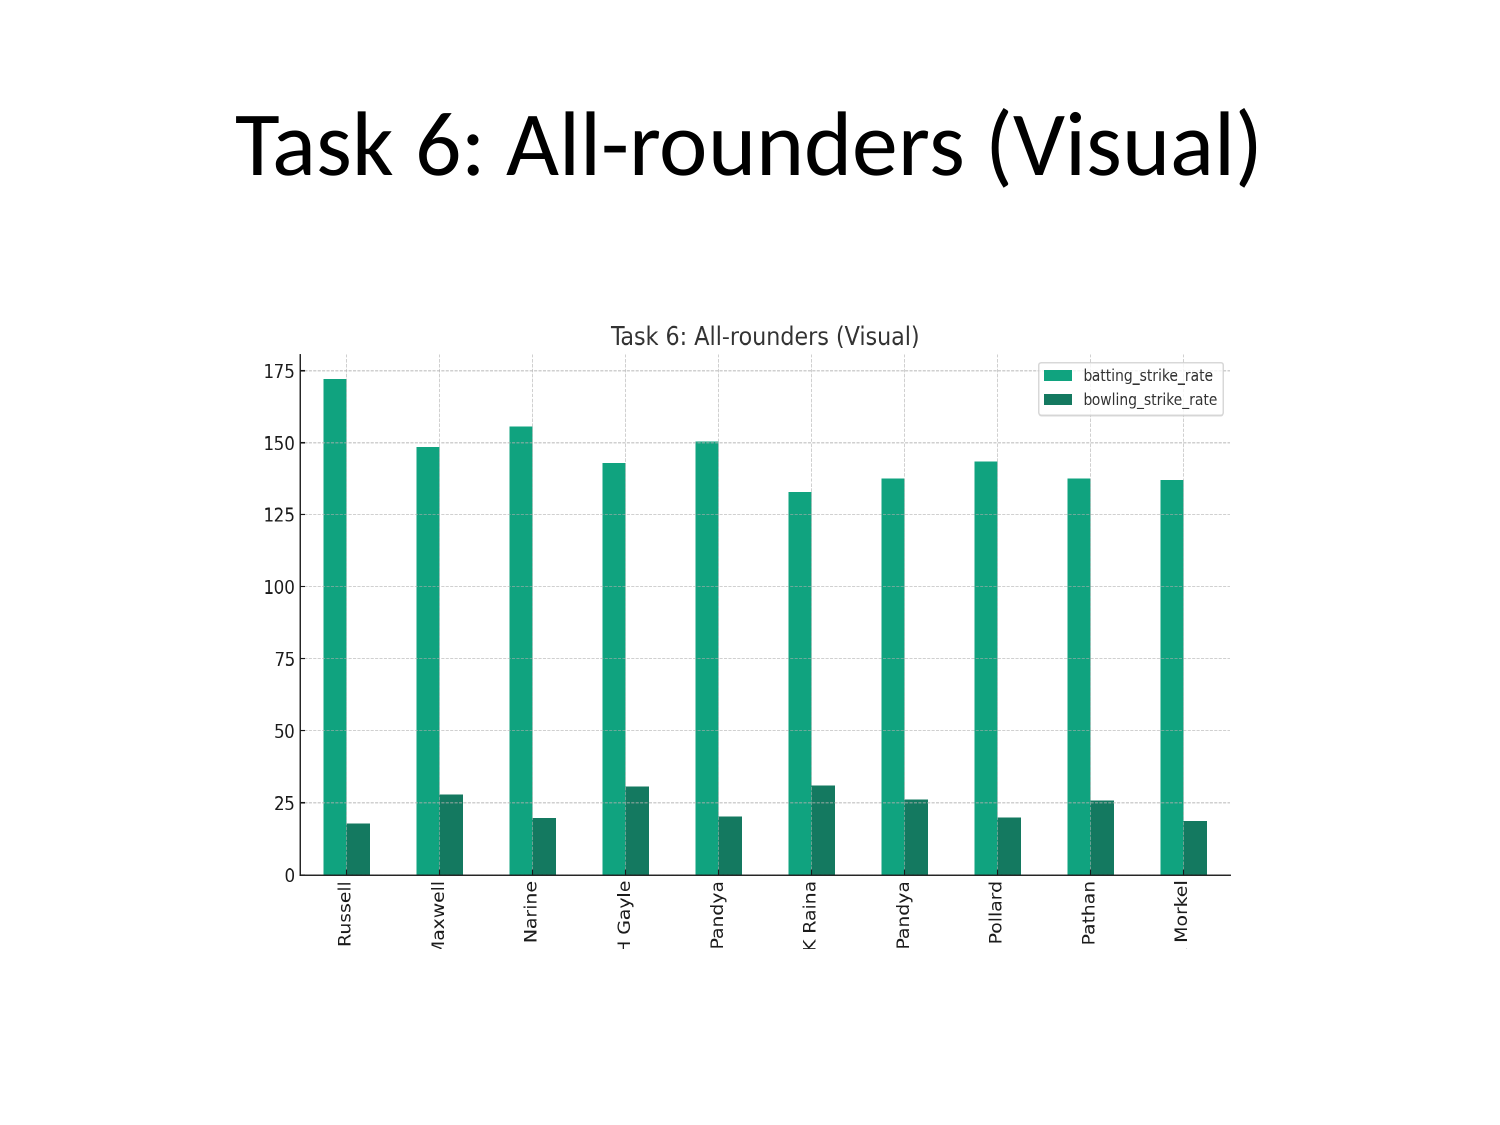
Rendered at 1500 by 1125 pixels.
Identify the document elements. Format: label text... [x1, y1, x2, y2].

picture [149, 273, 1351, 949]
title Task 6: All-rounders (Visual) [75, 45, 1425, 233]
